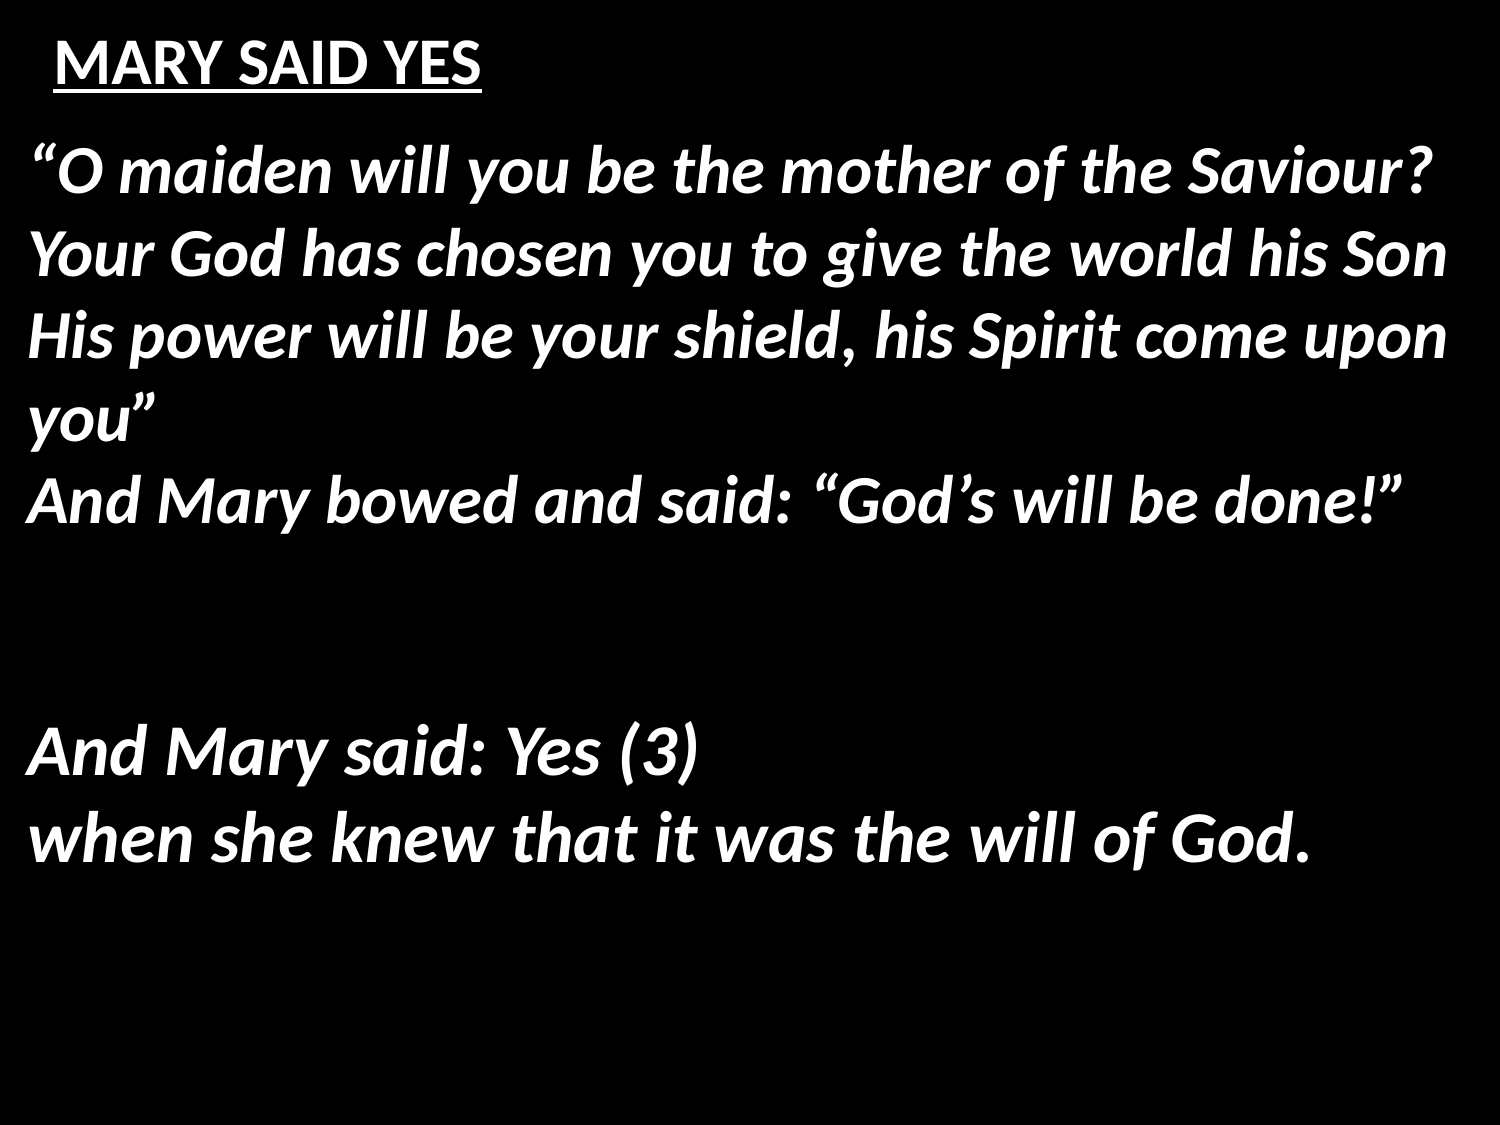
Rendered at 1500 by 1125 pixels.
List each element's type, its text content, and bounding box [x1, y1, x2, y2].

title MARY SAID YES [10, 0, 1490, 117]
list “O maiden will you be the mother of the Saviour? Your God has chosen you to give the world his Son His power will be your shield, his Spirit come upon you” And Mary bowed and said: “God’s will be done!” And Mary said: Yes (3) when she knew that it was the will of God. [8, 125, 1489, 1116]
